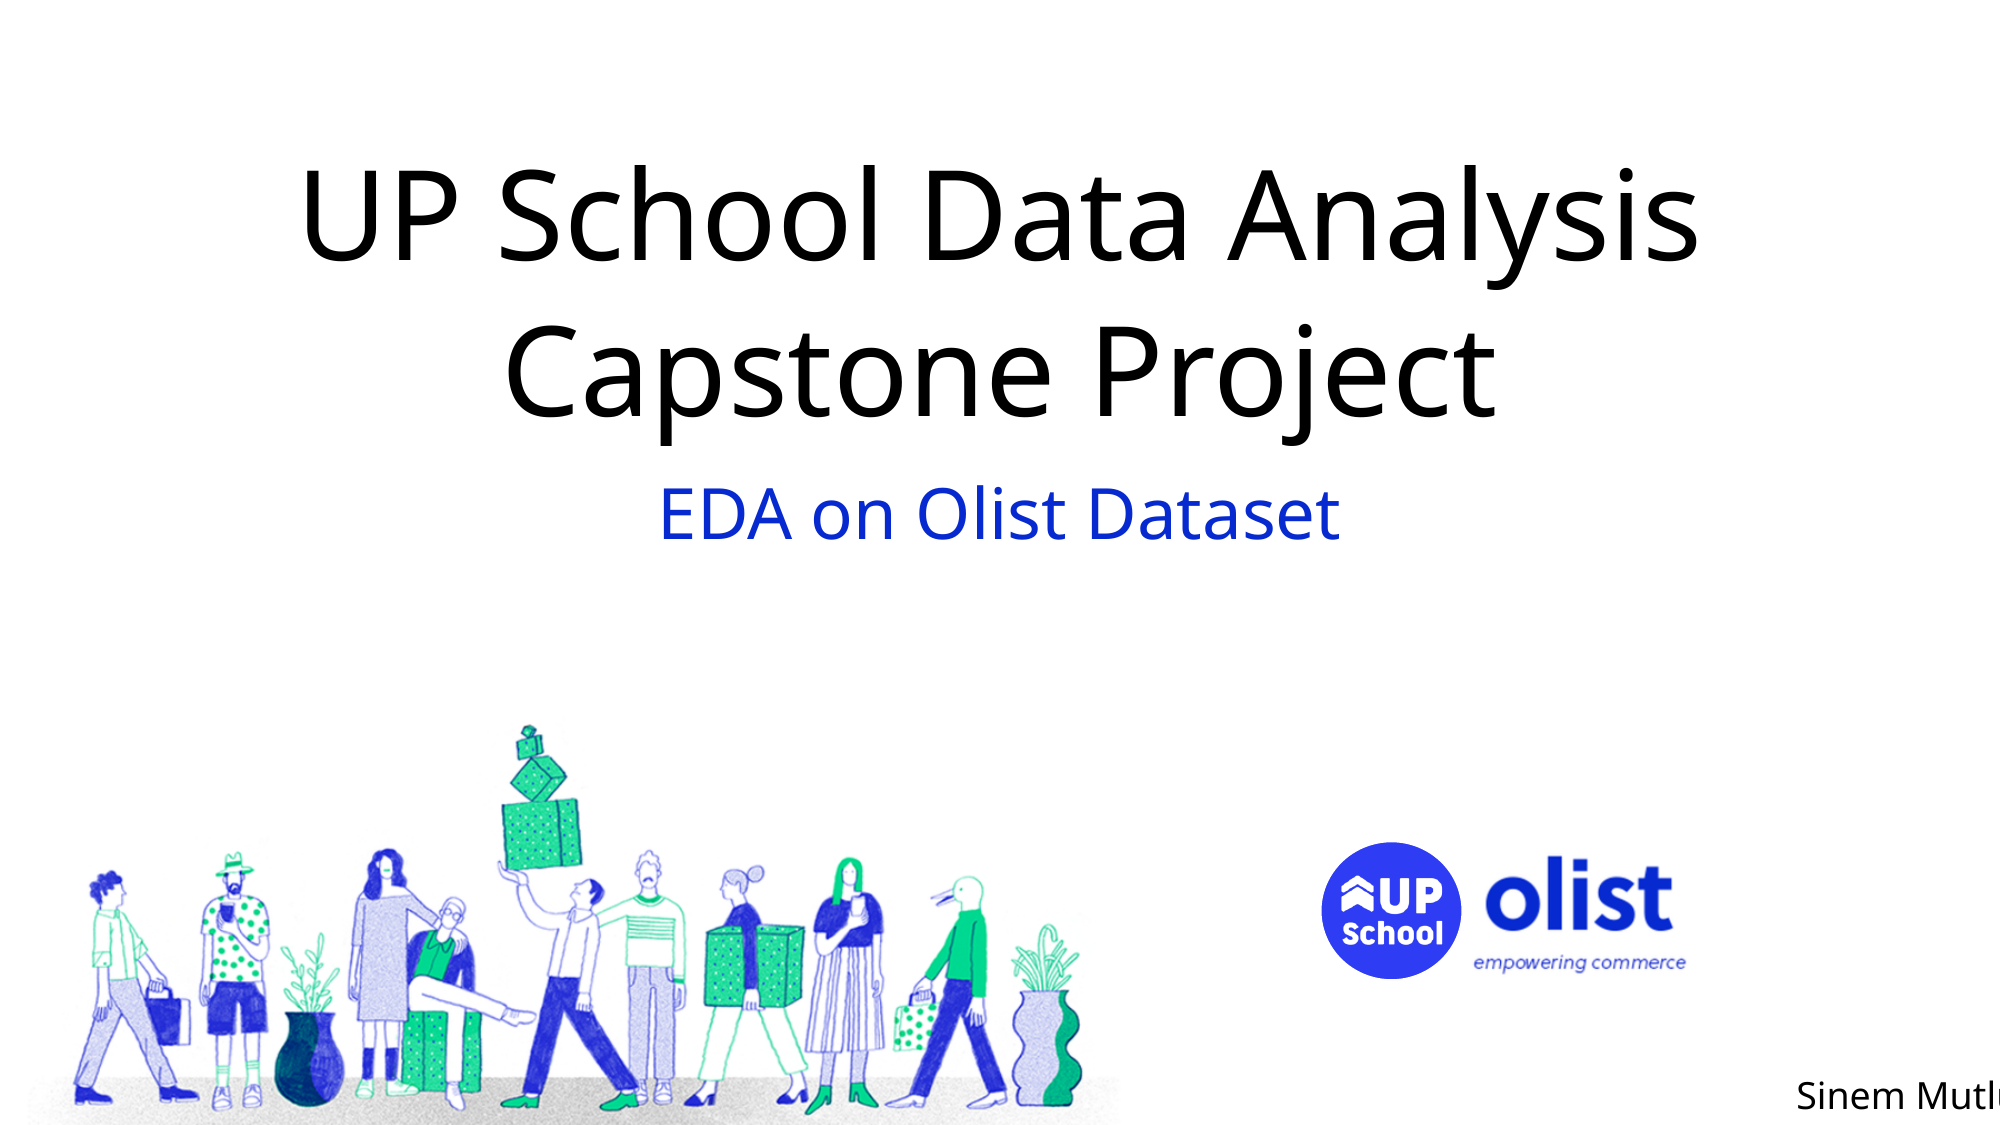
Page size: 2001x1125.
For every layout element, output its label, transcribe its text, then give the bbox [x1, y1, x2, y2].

title EDA on Olist Dataset [249, 417, 1750, 563]
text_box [1320, 727, 1673, 981]
picture [0, 704, 2000, 1125]
subtitle UP School Data Analysis Capstone Project [249, 144, 1750, 417]
